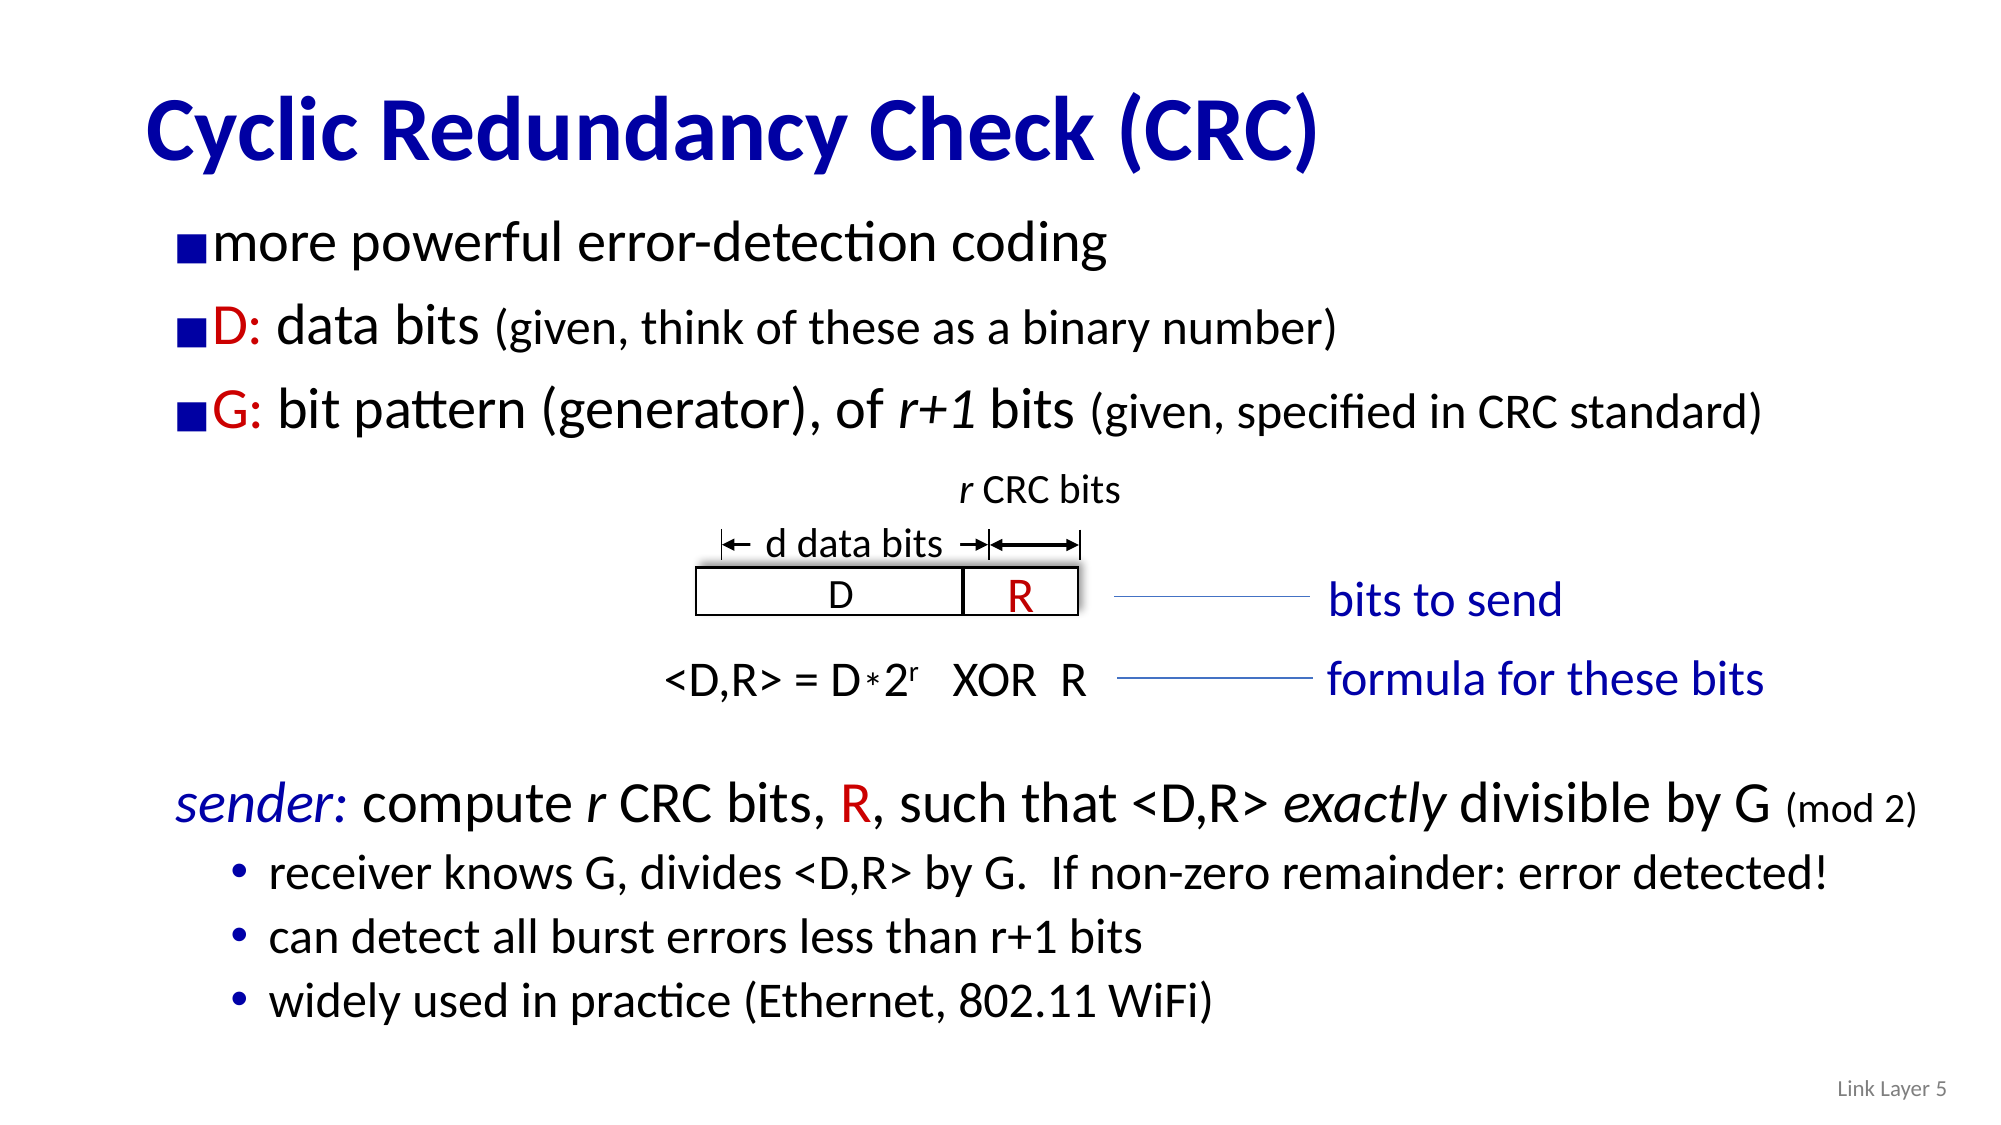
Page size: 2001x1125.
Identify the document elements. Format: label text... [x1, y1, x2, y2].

text_box sender: compute r CRC bits, R, such that <D,R> exactly divisible by G (mod 2) receiver knows G, divides <D,R> by G. If non-zero remainder: error detected! can detect all burst errors less than r+1 bits widely used in practice (Ethernet, 802.11 WiFi) [139, 765, 1950, 1072]
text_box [695, 454, 1582, 635]
text_box more powerful error-detection coding D: data bits (given, think of these as a binary number) G: bit pattern (generator), of r+1 bits (given, specified in CRC standard) [136, 203, 1881, 455]
title Cyclic Redundancy Check (CRC) [131, 57, 1857, 205]
slide_number Link Layer ‹#› [1512, 1056, 1963, 1117]
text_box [648, 637, 1785, 720]
